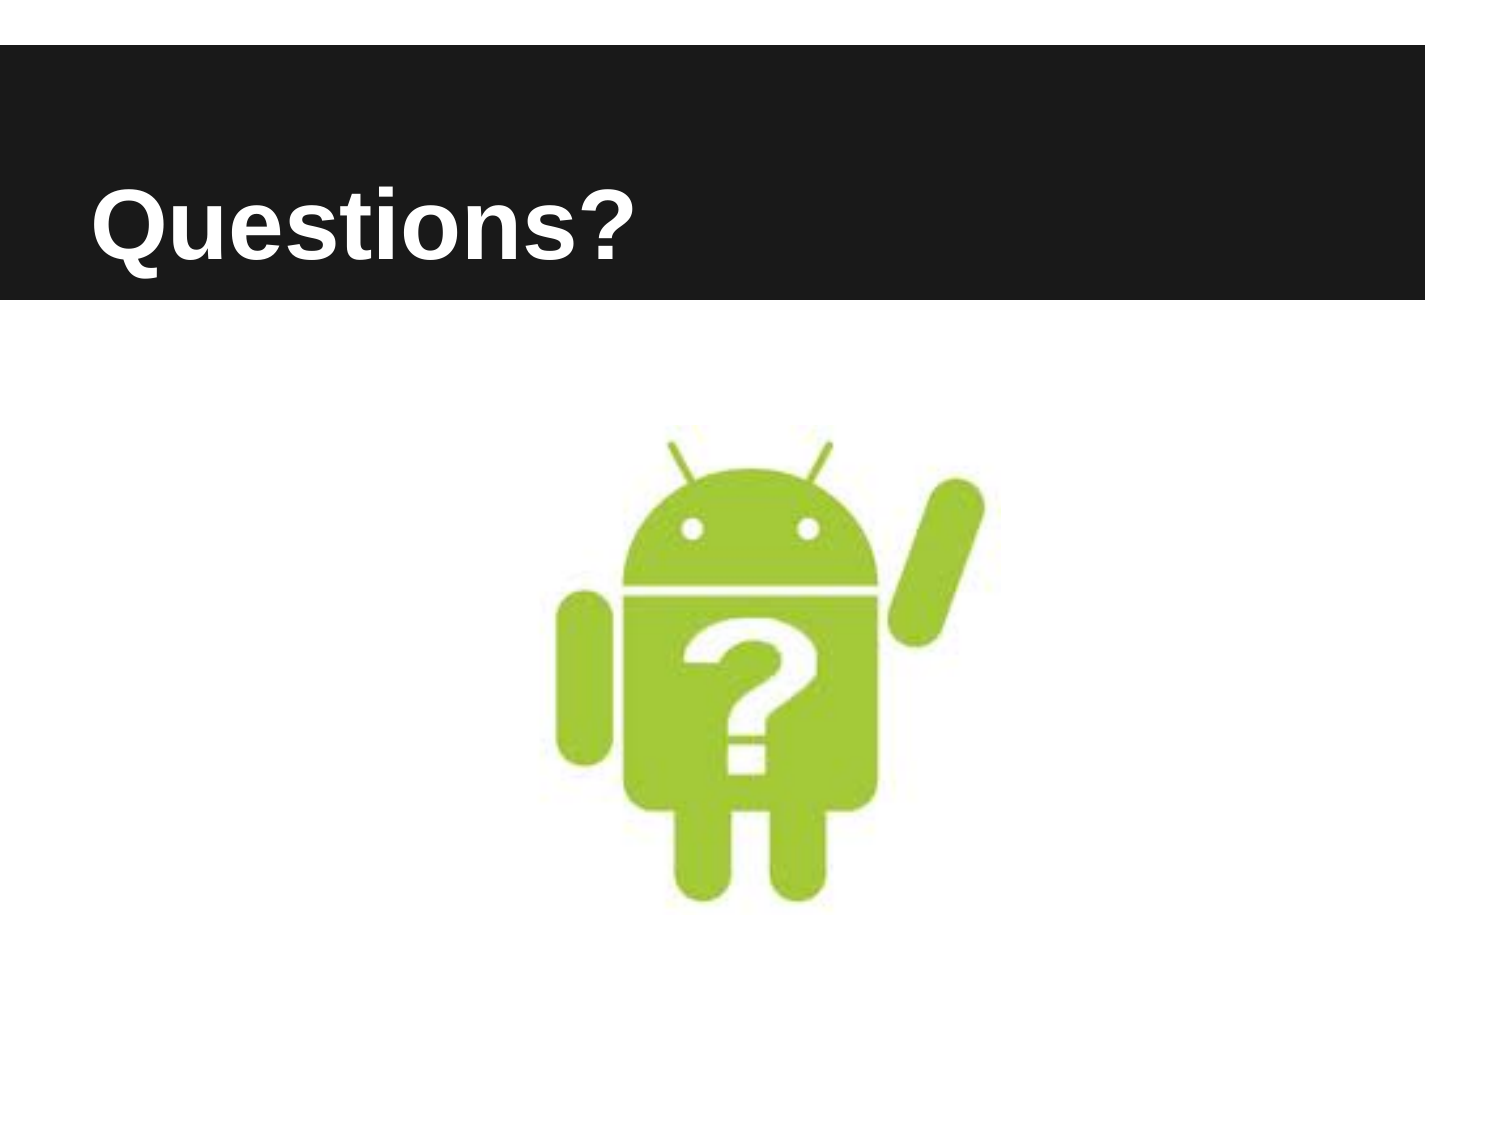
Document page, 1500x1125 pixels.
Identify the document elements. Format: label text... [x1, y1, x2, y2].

title Questions? [75, 45, 1425, 295]
picture [498, 424, 1002, 915]
